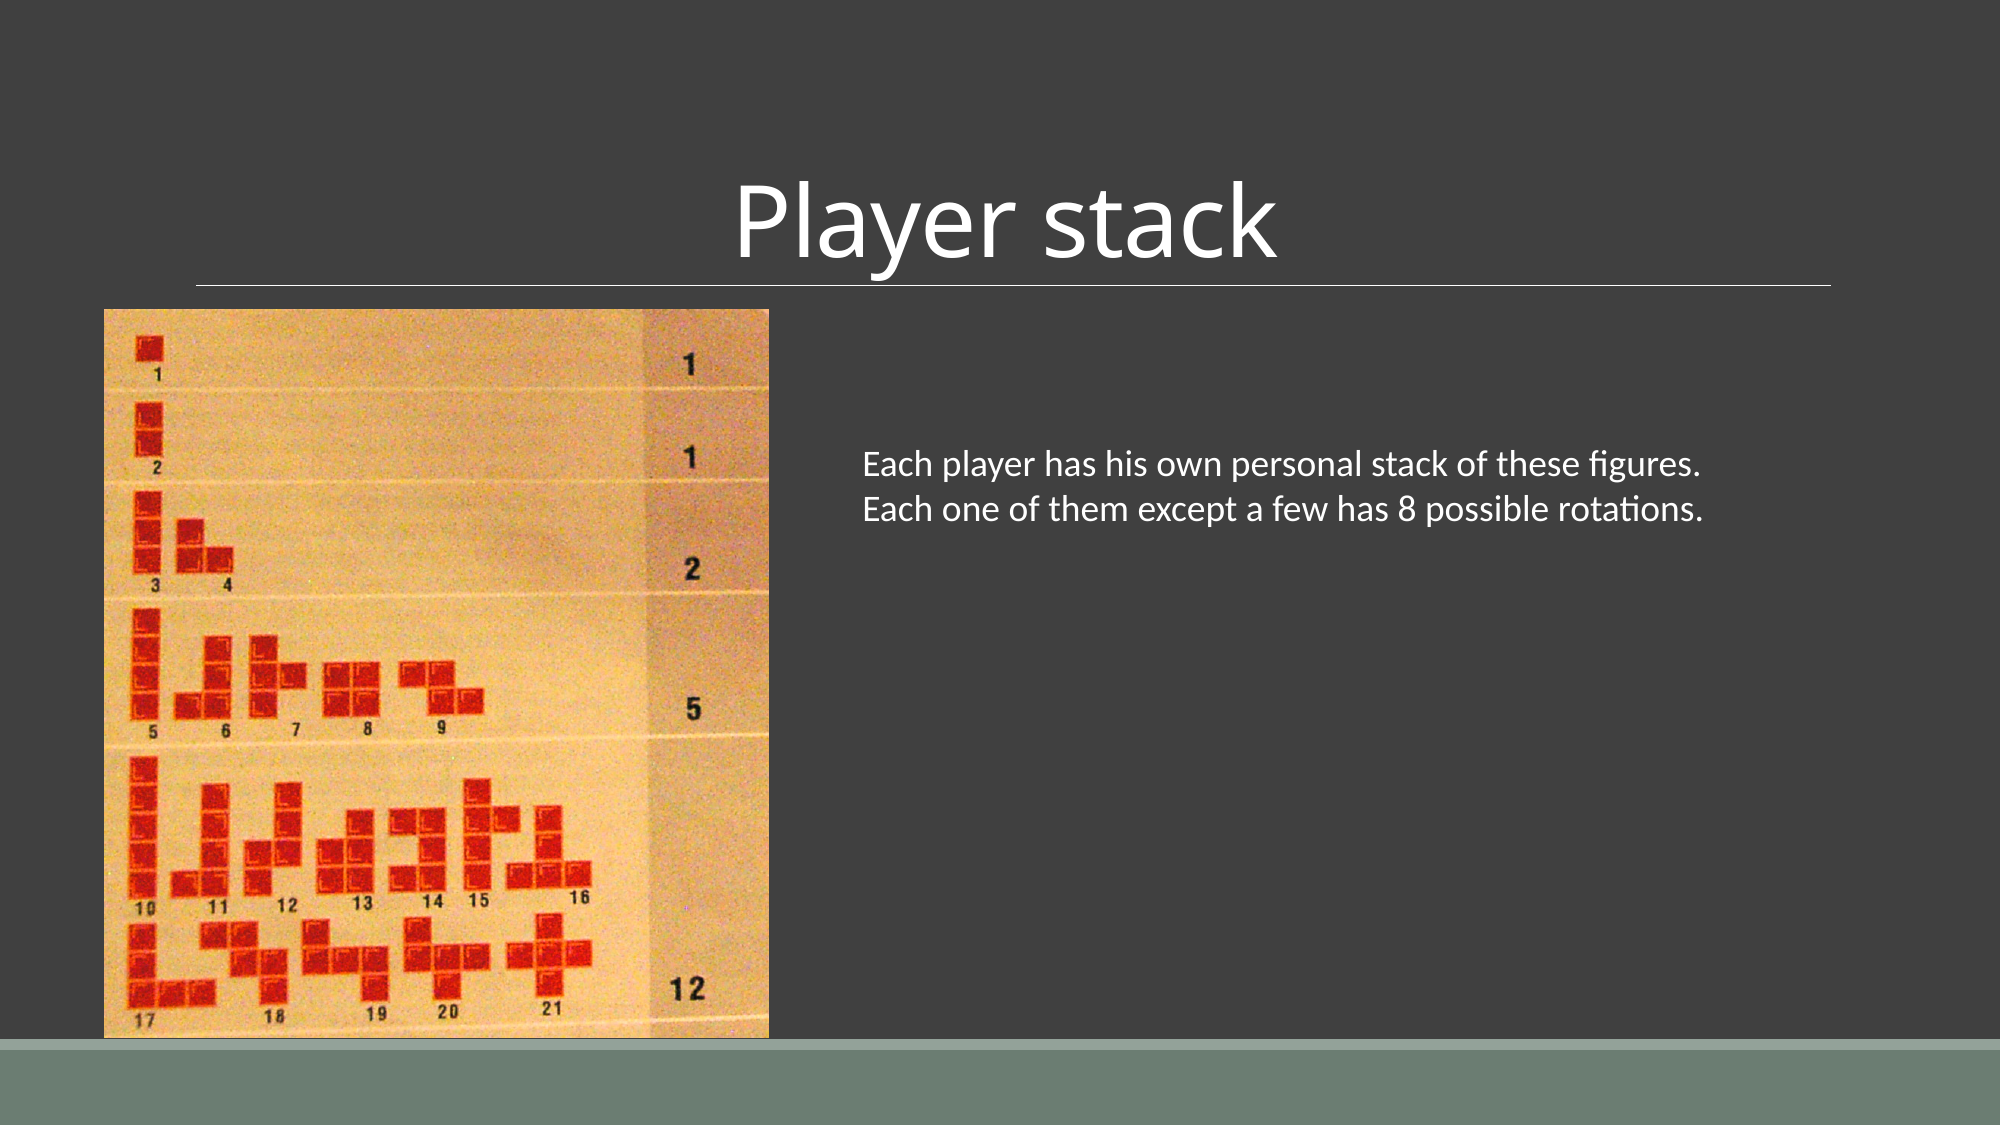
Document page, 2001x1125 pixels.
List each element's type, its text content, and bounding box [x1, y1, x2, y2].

text_box Each player has his own personal stack of these figures. Each one of them except a few has 8 possible rotations. [847, 431, 1929, 717]
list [103, 308, 770, 1039]
title Player stack [180, 47, 1830, 285]
